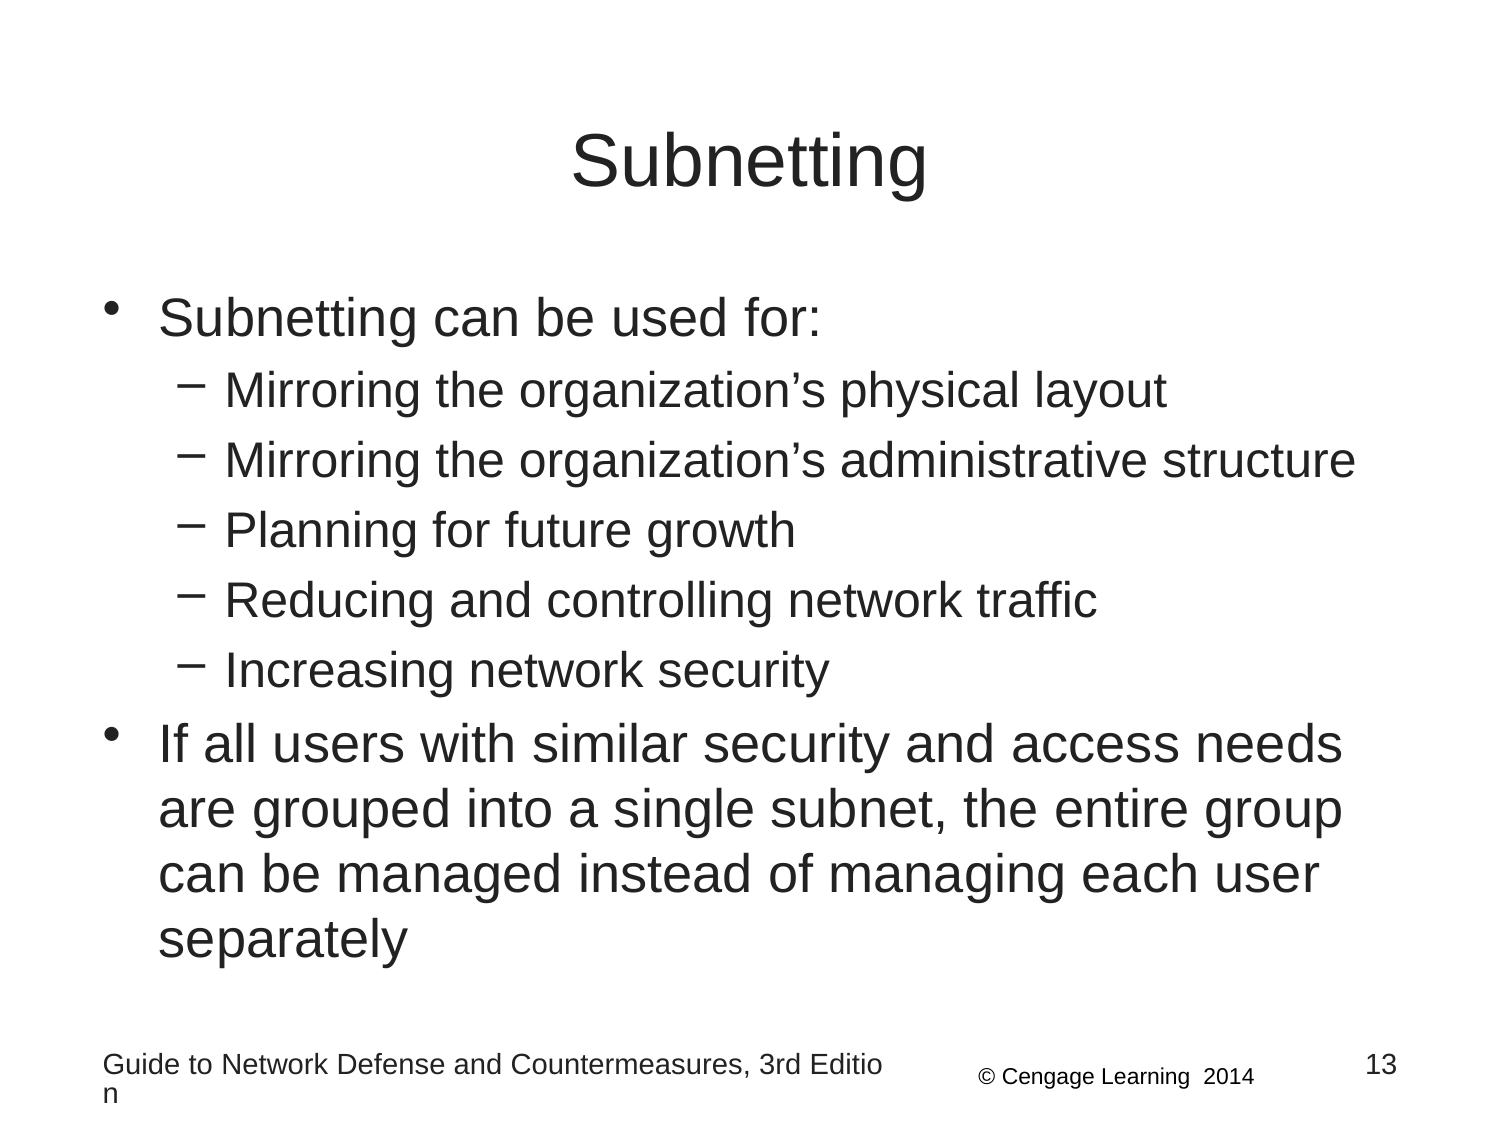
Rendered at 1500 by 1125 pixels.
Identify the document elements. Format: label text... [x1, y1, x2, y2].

slide_number 13 [1287, 1037, 1413, 1100]
list Subnetting can be used for: Mirroring the organization’s physical layout Mirroring the organization’s administrative structure Planning for future growth Reducing and controlling network traffic Increasing network security If all users with similar security and access needs are grouped into a single subnet, the entire group can be managed instead of managing each user separately [87, 275, 1413, 1025]
title Subnetting [87, 62, 1413, 250]
footer Guide to Network Defense and Countermeasures, 3rd Edition [87, 1037, 913, 1100]
